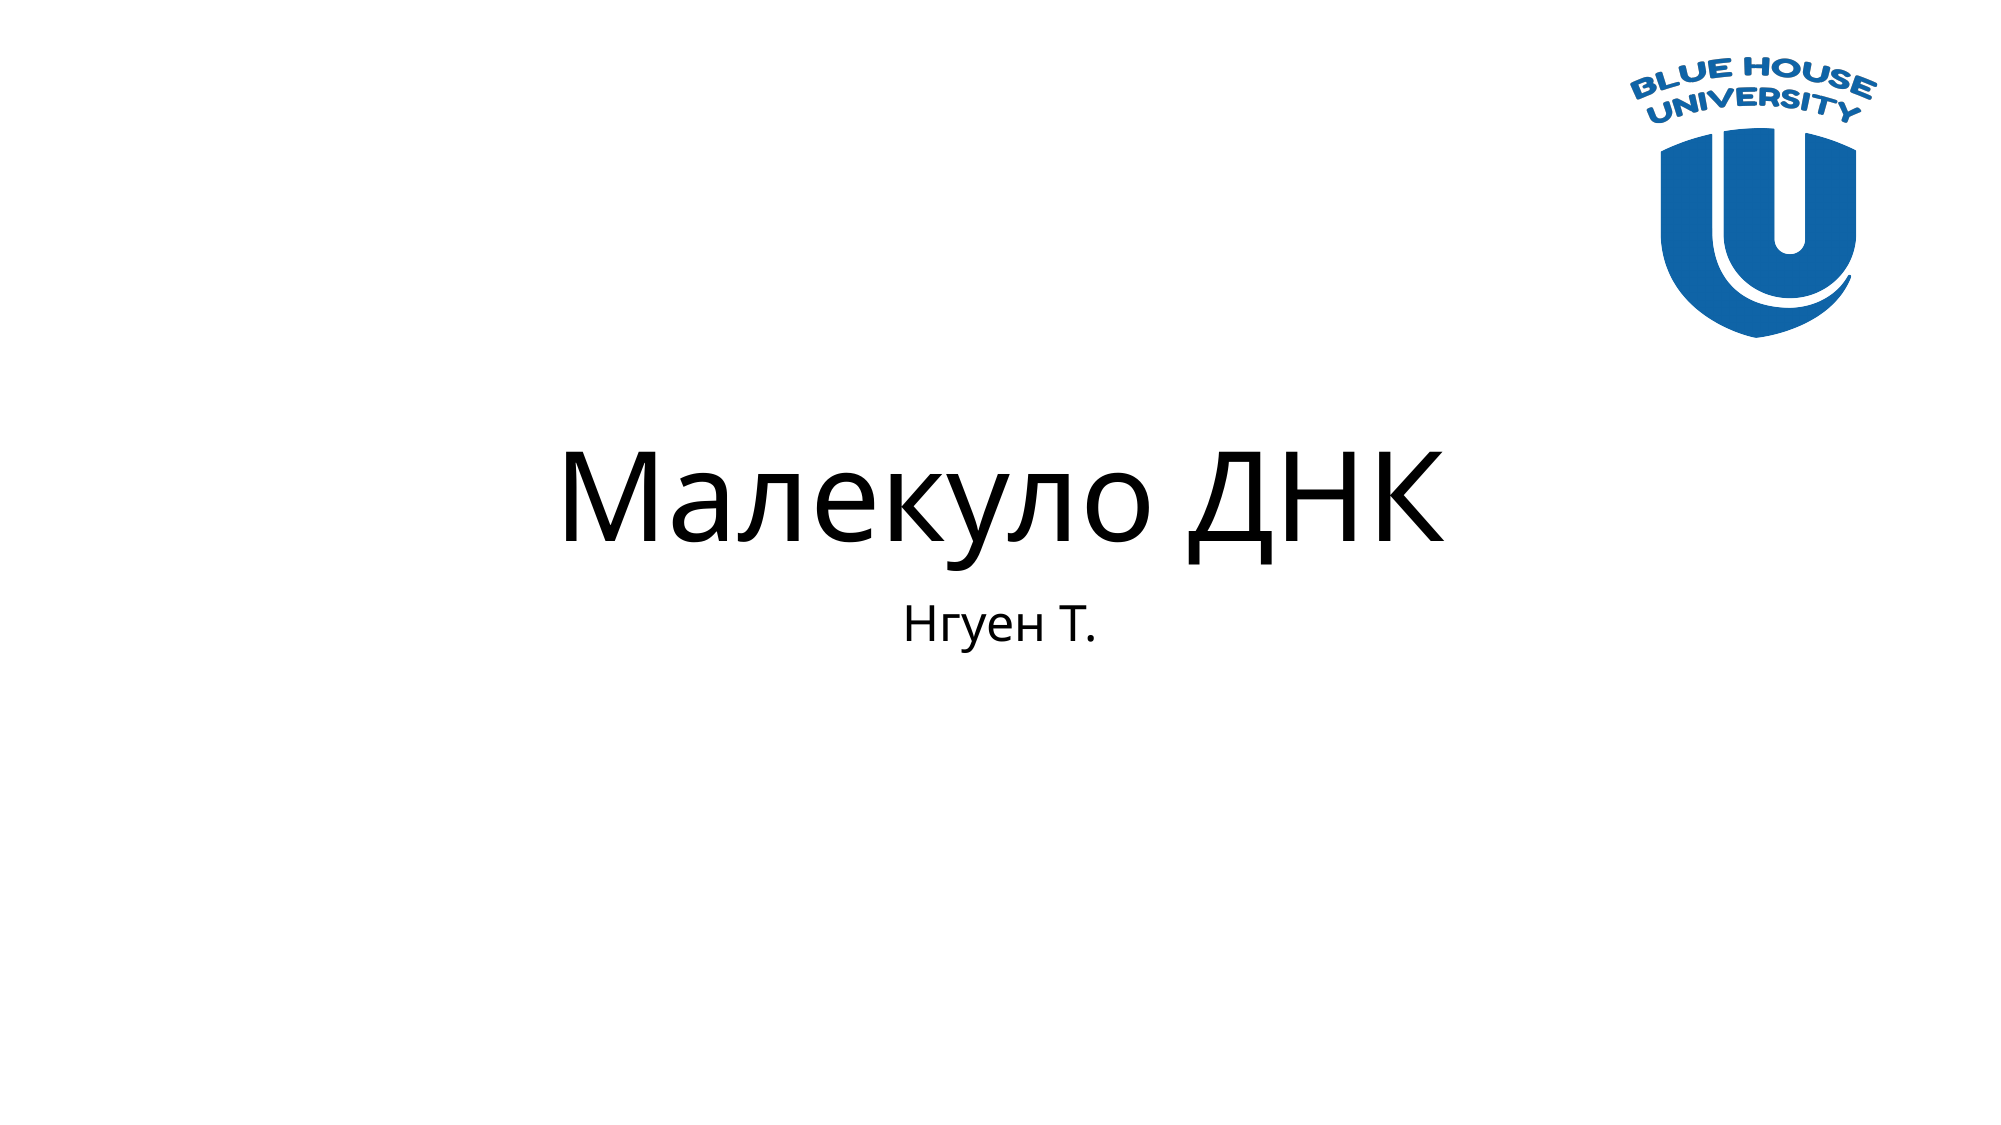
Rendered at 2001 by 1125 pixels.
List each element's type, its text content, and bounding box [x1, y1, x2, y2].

subtitle Нгуен Т. [249, 590, 1750, 863]
picture [1603, 44, 1918, 338]
title Малекуло ДНК [249, 184, 1750, 576]
